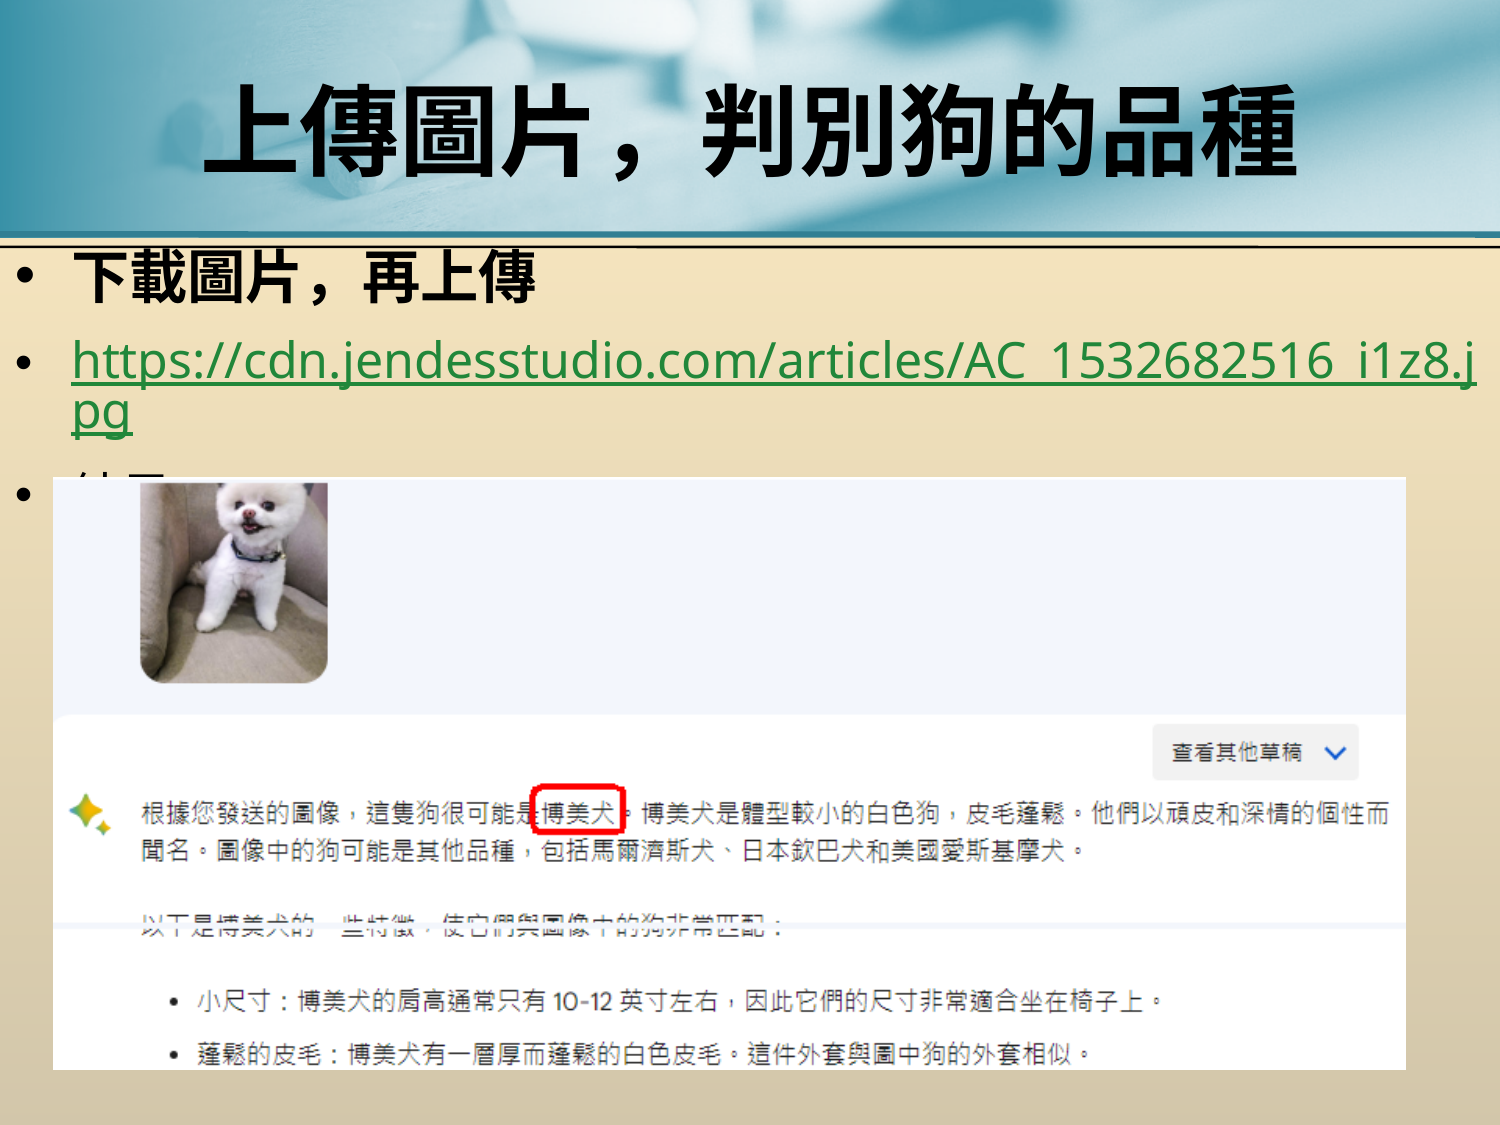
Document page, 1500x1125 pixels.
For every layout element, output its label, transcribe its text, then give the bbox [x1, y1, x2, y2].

picture [52, 477, 1406, 1070]
list 下載圖片，再上傳 https://cdn.jendesstudio.com/articles/AC_1532682516_i1z8.jpg 結果： [0, 232, 1500, 1071]
title 上傳圖片，判別狗的品種 [75, 24, 1425, 233]
